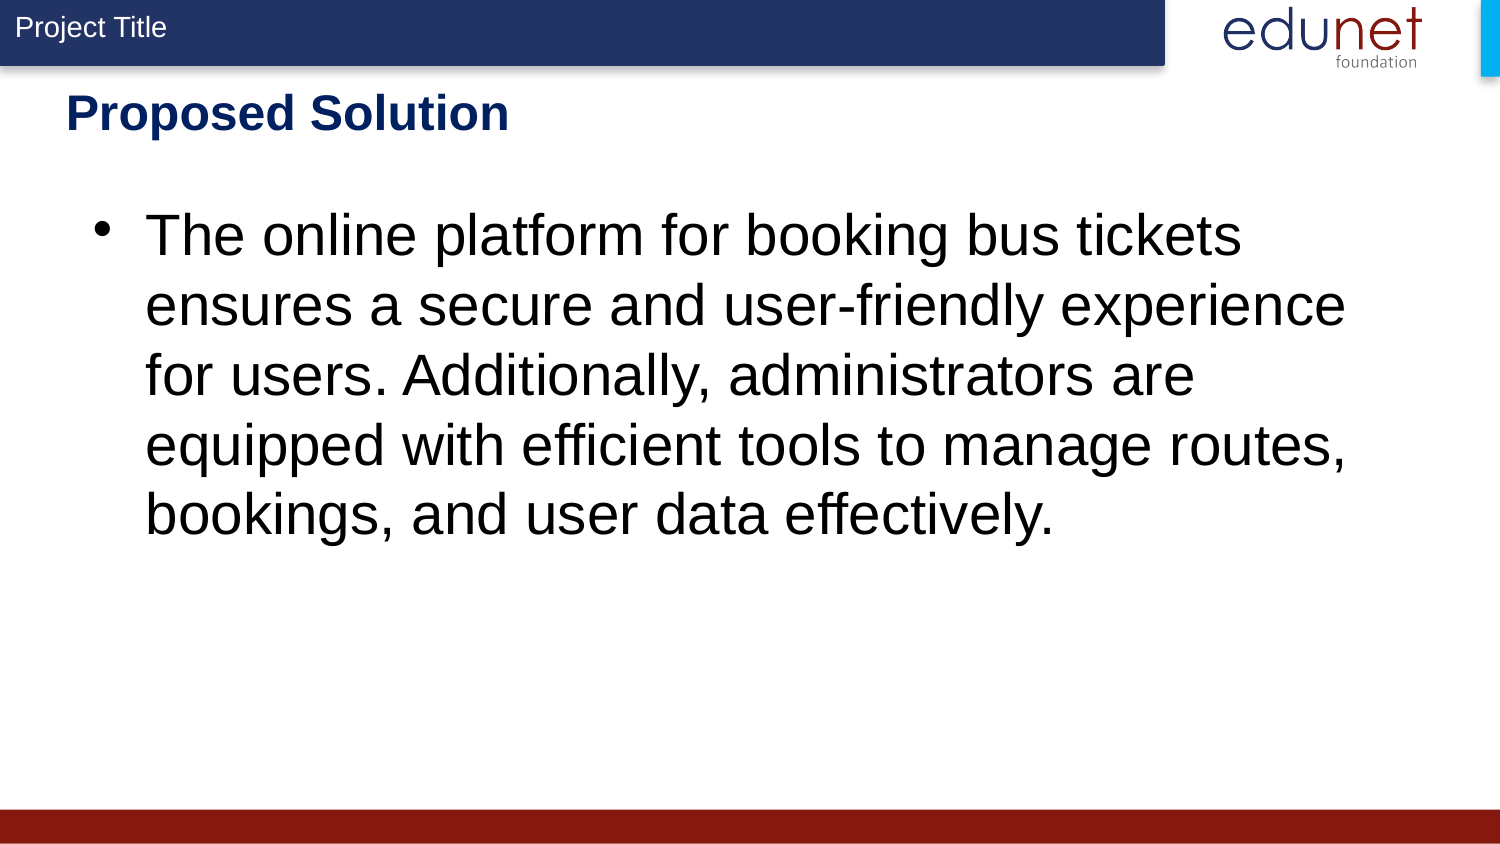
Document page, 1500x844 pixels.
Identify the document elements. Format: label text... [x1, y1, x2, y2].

text_box The online platform for booking bus tickets ensures a secure and user-friendly experience for users. Additionally, administrators are equipped with efficient tools to manage routes, bookings, and user data effectively. [75, 197, 1425, 687]
text_box Proposed Solution [51, 72, 1449, 167]
picture [1219, 4, 1424, 72]
